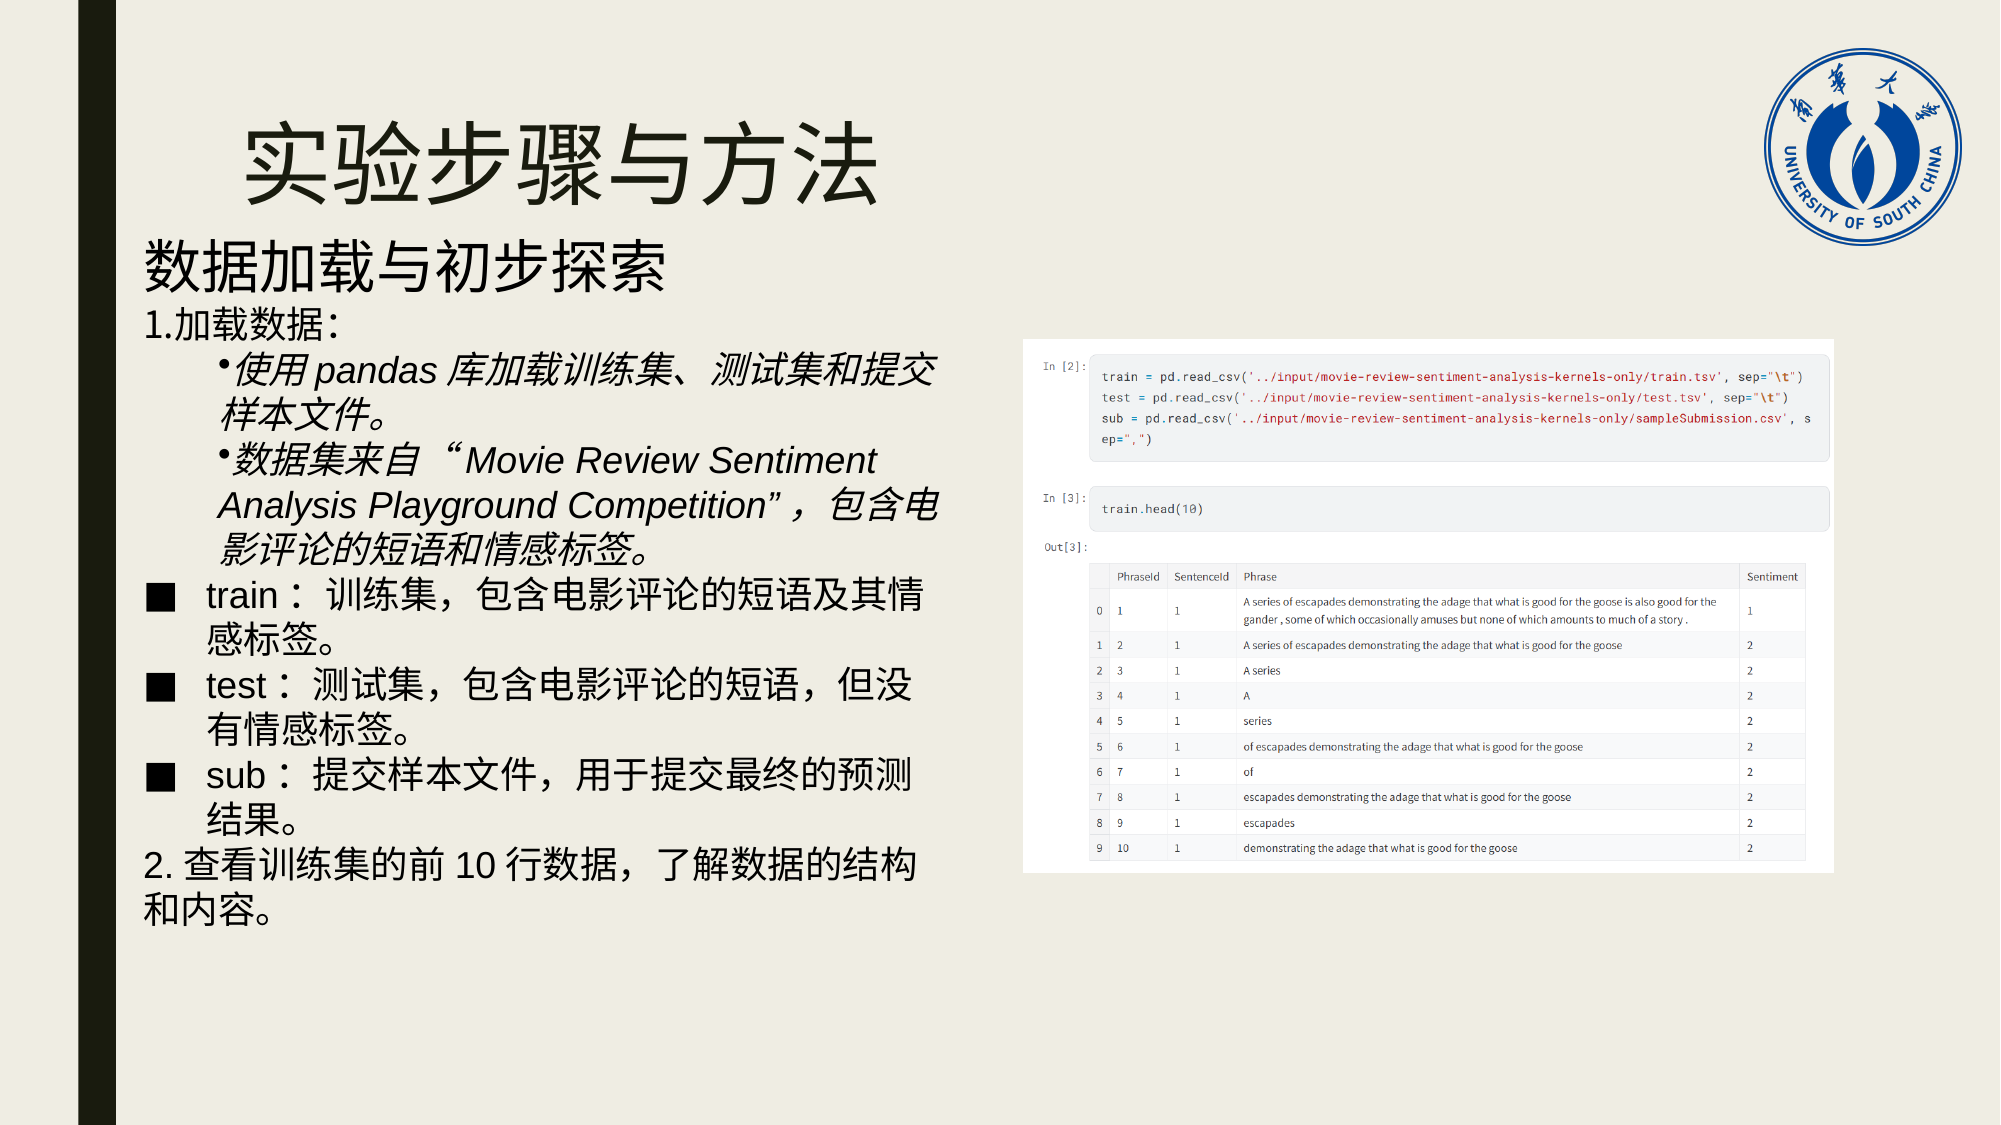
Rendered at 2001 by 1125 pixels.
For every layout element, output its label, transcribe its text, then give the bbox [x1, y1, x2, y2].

list 数据加载与初步探索 加载数据： 使用pandas库加载训练集、测试集和提交样本文件。 数据集来自“Movie Review Sentiment Analysis Playground Competition”，包含电影评论的短语和情感标签。 train：训练集，包含电影评论的短语及其情感标签。 test：测试集，包含电影评论的短语，但没有情感标签。 sub：提交样本文件，用于提交最终的预测结果。 2.查看训练集的前10行数据，了解数据的结构和内容。 [143, 230, 942, 1032]
title 实验步骤与方法 [225, 112, 1800, 357]
picture [1764, 48, 1962, 246]
picture [1023, 339, 1834, 873]
